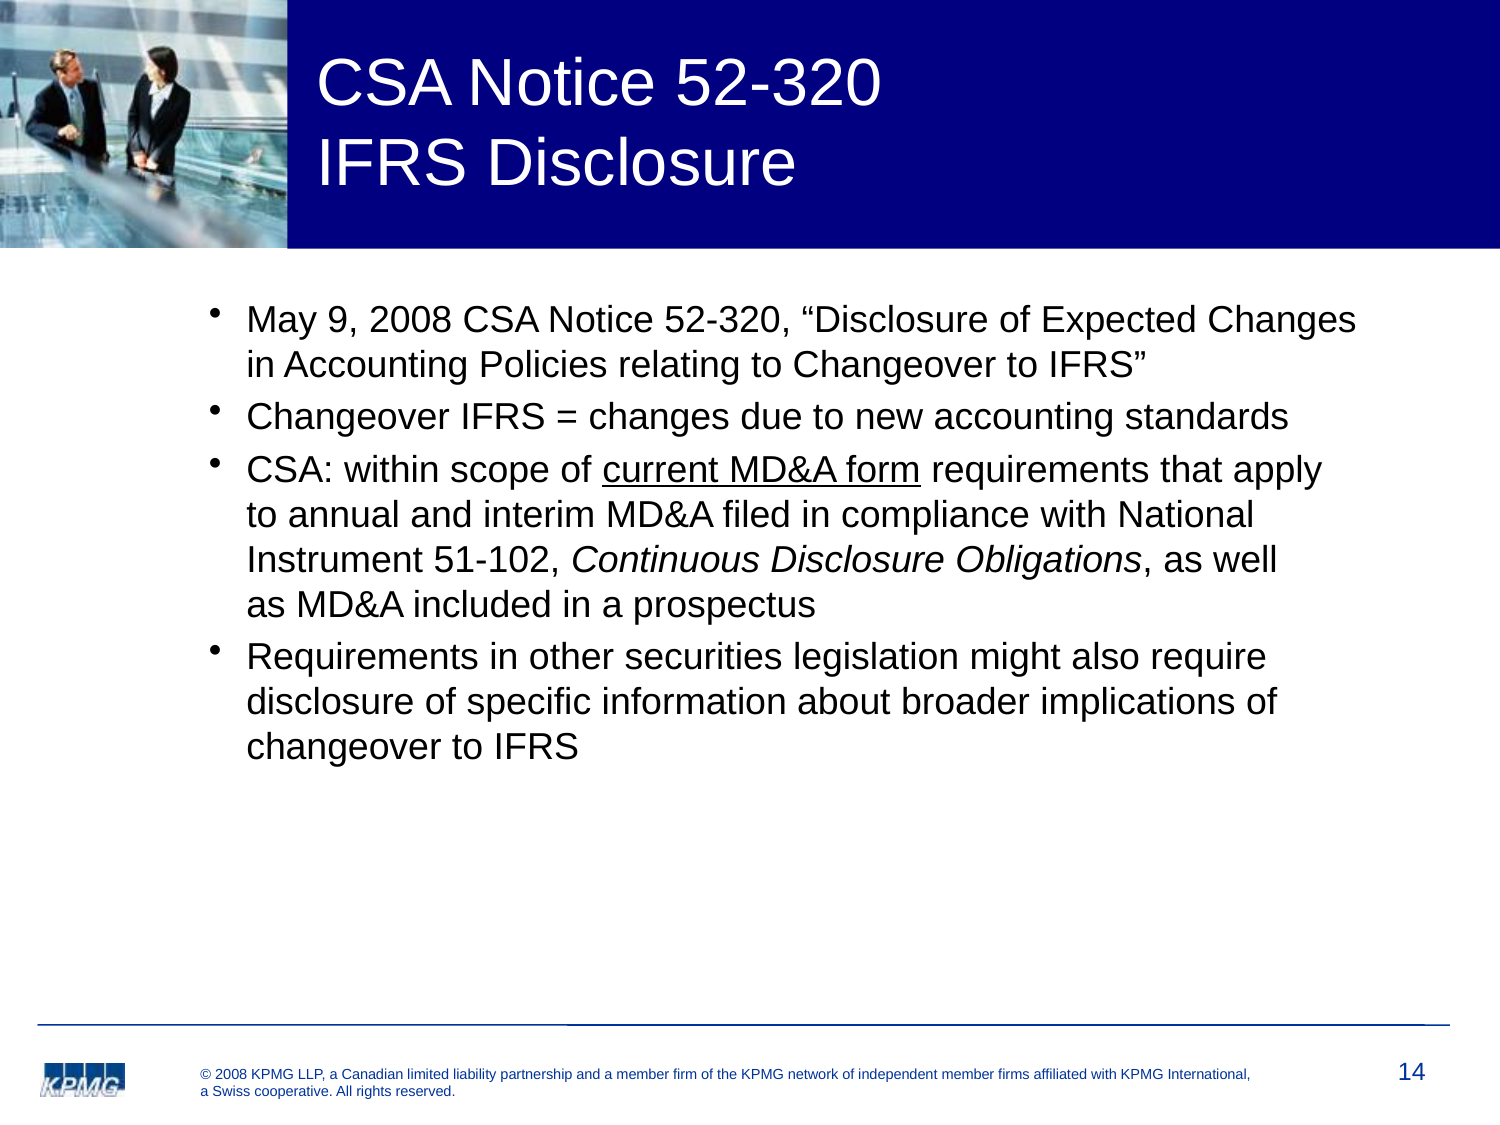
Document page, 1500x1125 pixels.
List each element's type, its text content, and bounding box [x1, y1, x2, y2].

picture [40, 1063, 125, 1097]
title CSA Notice 52-320 IFRS Disclosure [301, 25, 1450, 213]
picture [0, 0, 287, 248]
list May 9, 2008 CSA Notice 52-320, “Disclosure of Expected Changes in Accounting Policies relating to Changeover to IFRS” Changeover IFRS = changes due to new accounting standards CSA: within scope of current MD&A form requirements that apply to annual and interim MD&A filed in compliance with National Instrument 51-102, Continuous Disclosure Obligations, as well as MD&A included in a prospectus Requirements in other securities legislation might also require disclosure of specific information about broader implications of changeover to IFRS [137, 287, 1388, 963]
